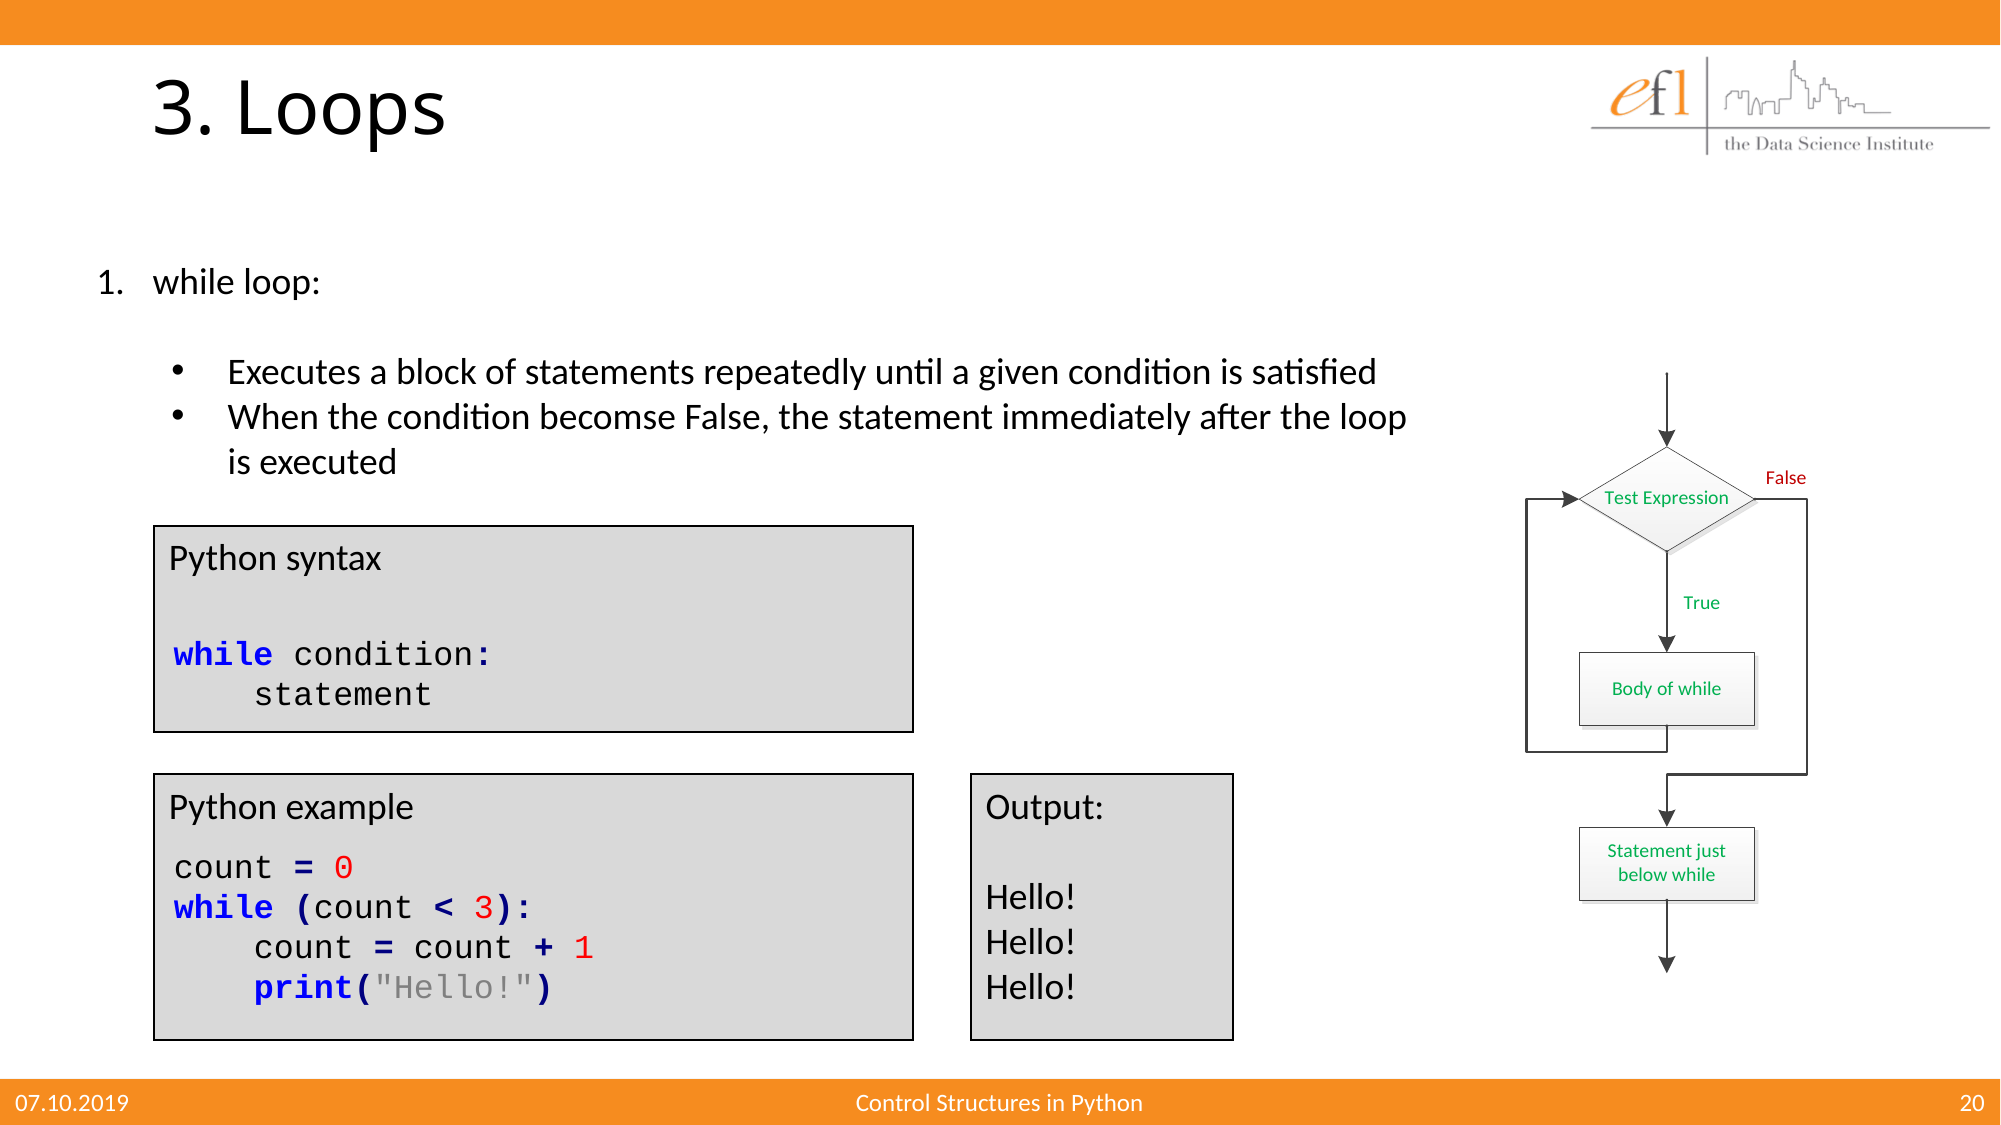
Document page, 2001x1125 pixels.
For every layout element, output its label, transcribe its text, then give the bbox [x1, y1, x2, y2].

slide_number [0, 1078, 450, 1125]
slide_number 20 [1550, 1078, 2000, 1125]
footer Control Structures in Python [662, 1078, 1338, 1125]
text_box while loop: Executes a block of statements repeatedly until a given condition is satisfied When the condition becomse False, the statement immediately after the loop is executed [81, 249, 1436, 535]
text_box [154, 774, 914, 1041]
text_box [970, 774, 1326, 1041]
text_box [154, 525, 914, 733]
picture [0, 0, 2001, 1125]
title 3. Loops [137, 59, 1550, 161]
